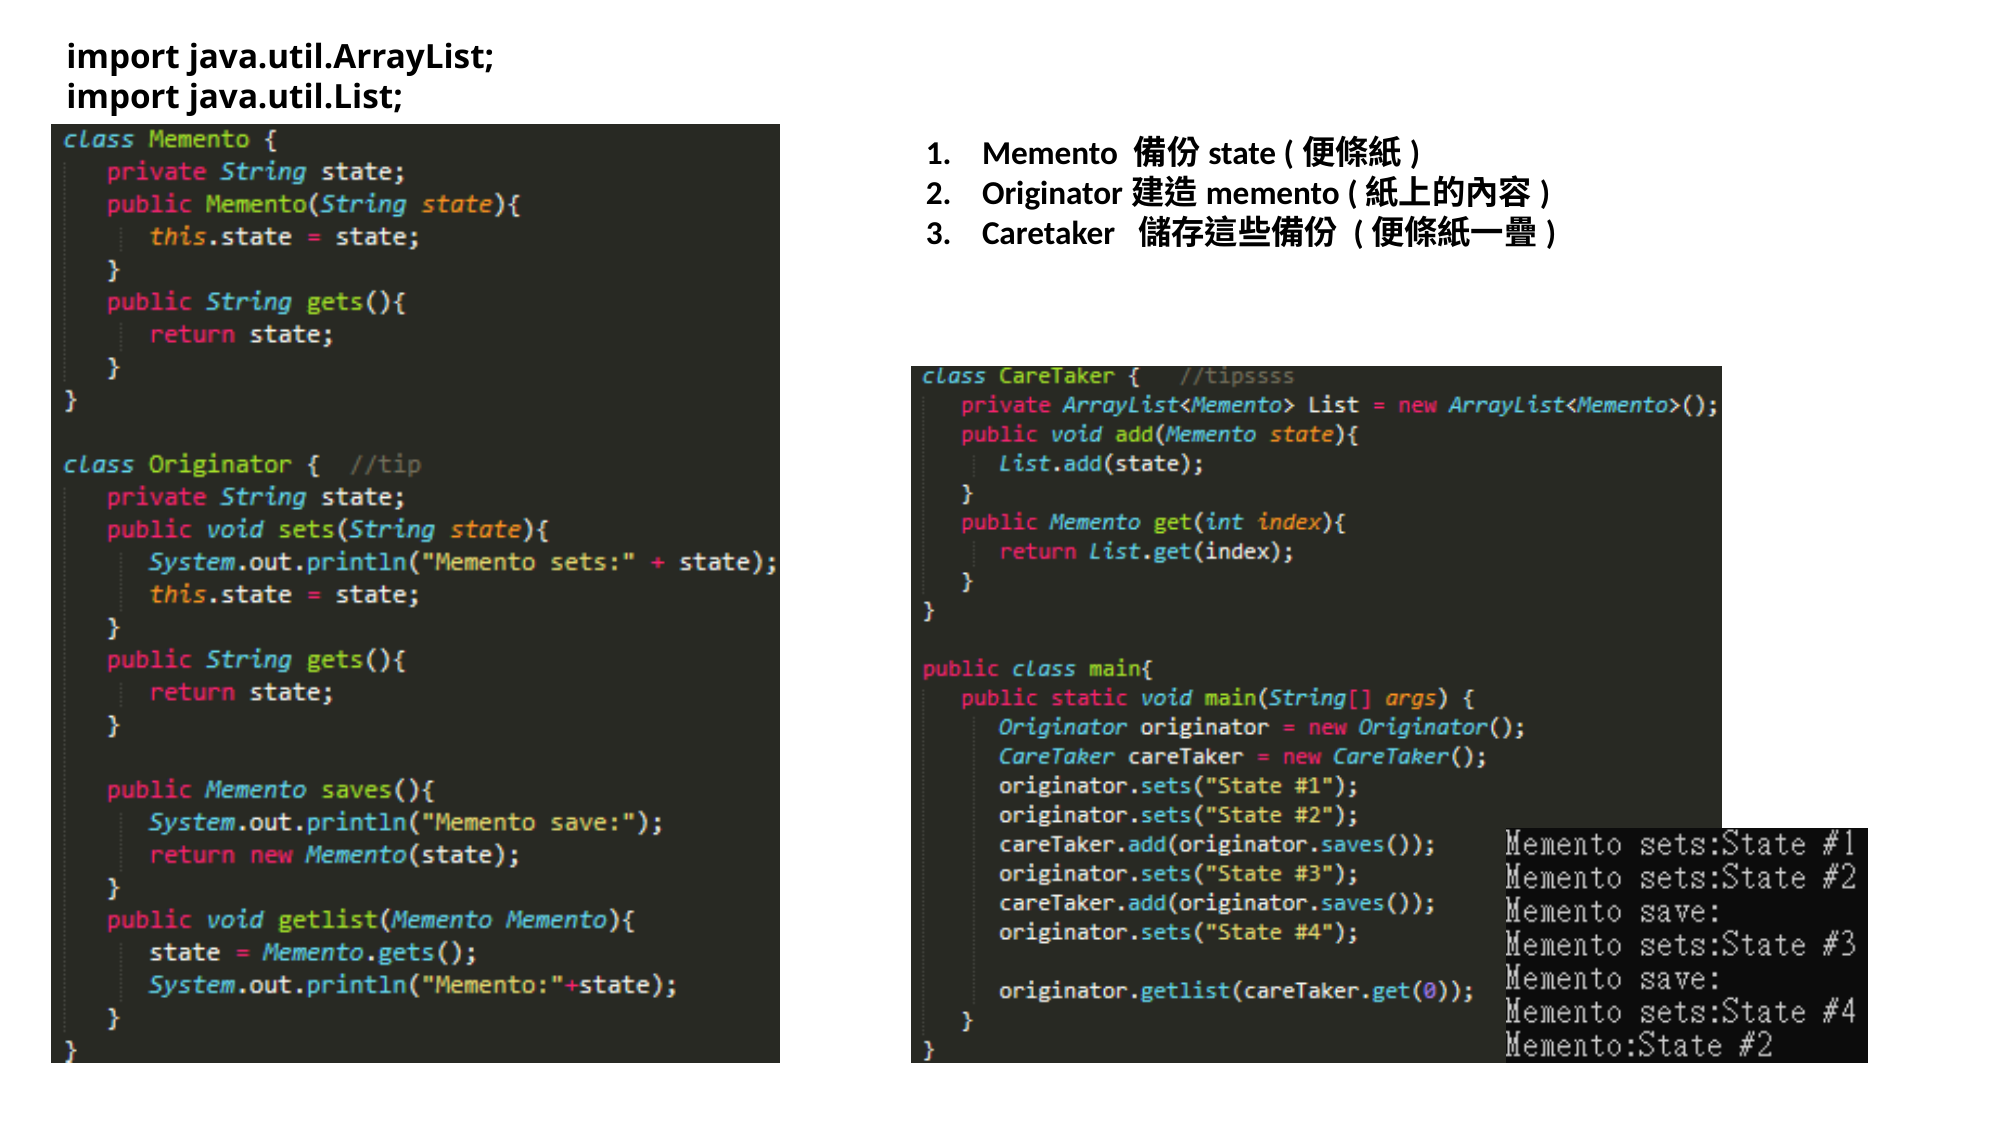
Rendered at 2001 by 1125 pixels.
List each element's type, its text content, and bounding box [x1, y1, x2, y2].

picture [51, 124, 780, 1063]
text_box import java.util.ArrayList; import java.util.List; [51, 28, 746, 123]
picture [911, 366, 1868, 1063]
text_box Memento 備份state (便條紙) Originator建造memento (紙上的內容) Caretaker 儲存這些備份 (便條紙一疊) [911, 124, 1754, 259]
